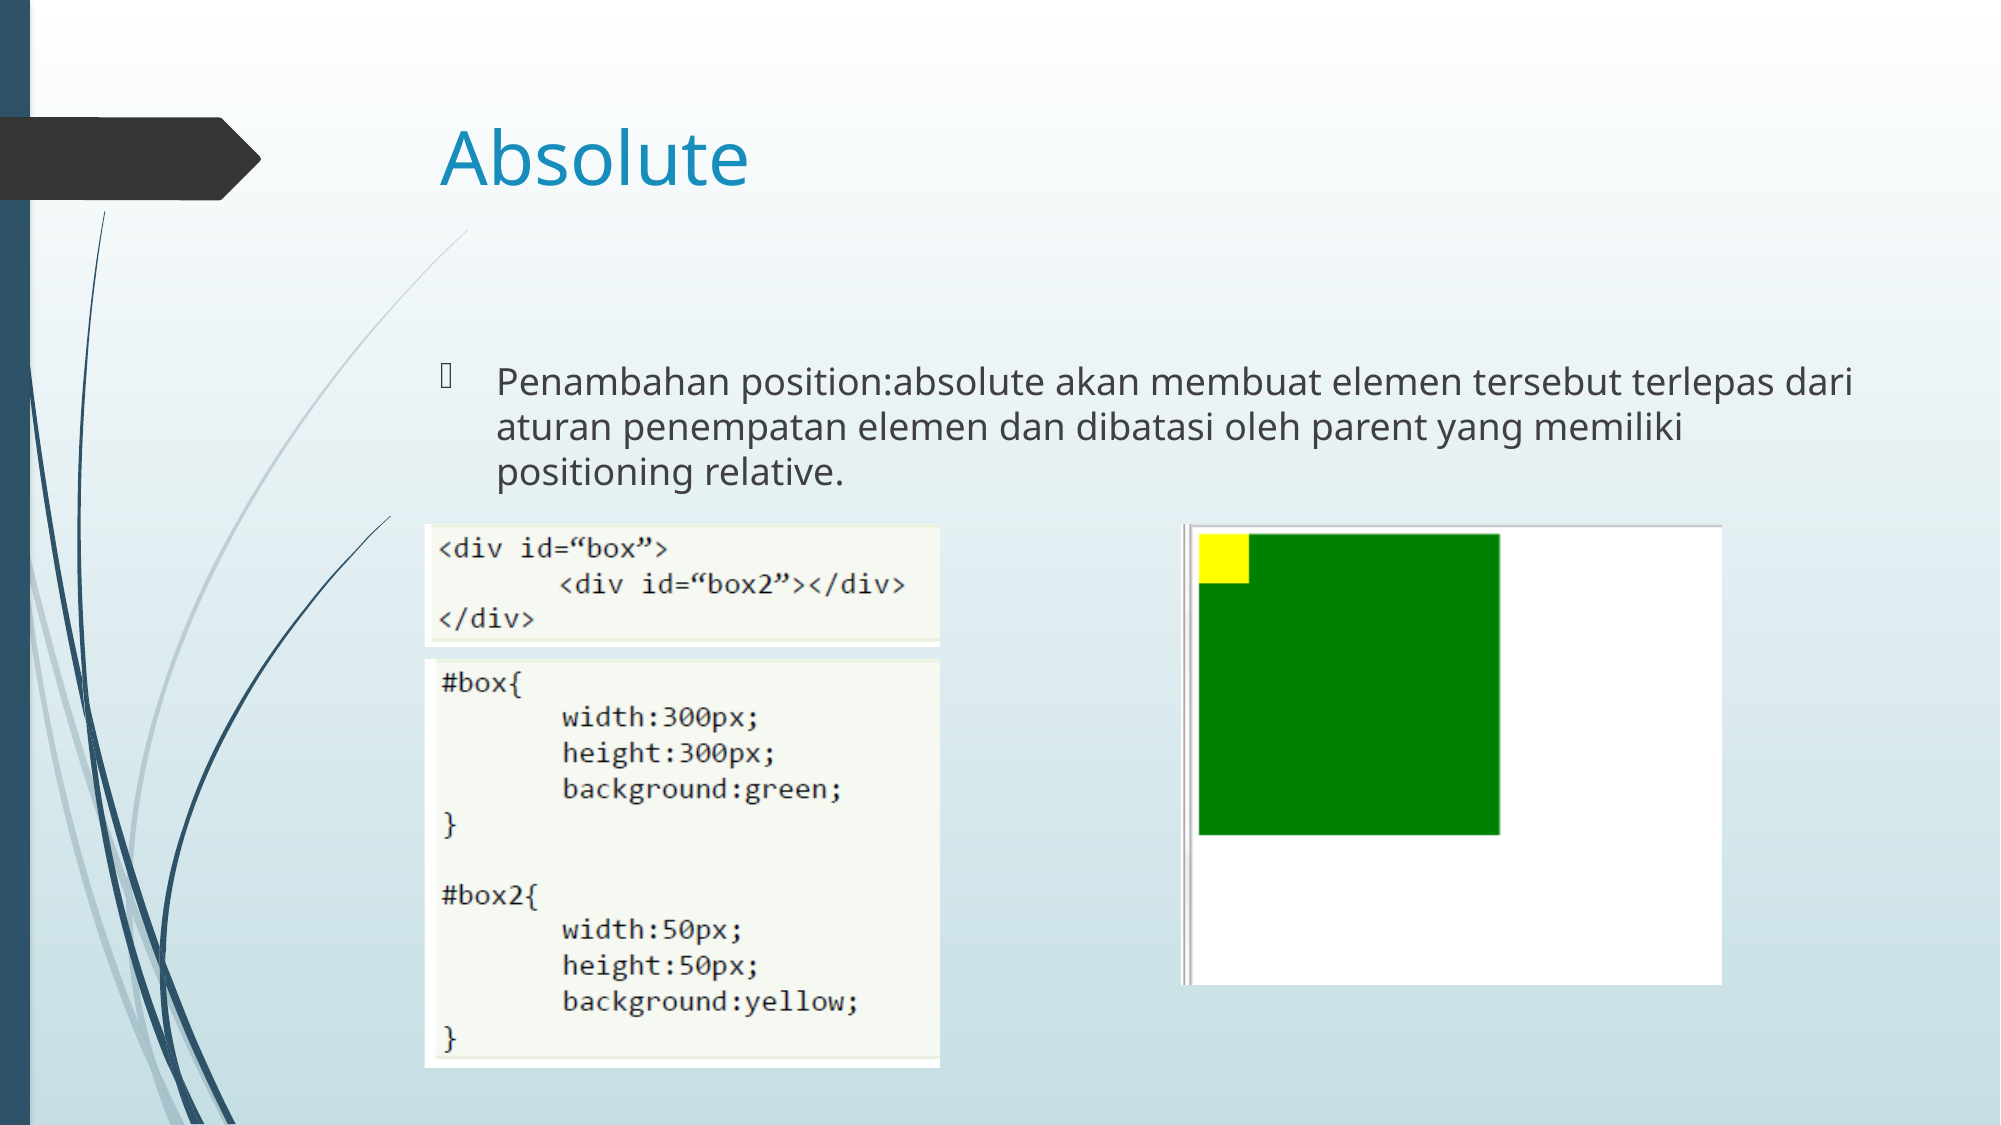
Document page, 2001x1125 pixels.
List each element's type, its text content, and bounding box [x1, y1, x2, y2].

picture [1180, 524, 1722, 986]
title Absolute [425, 102, 1888, 313]
picture [424, 524, 941, 648]
picture [424, 659, 941, 1068]
list Penambahan position:absolute akan membuat elemen tersebut terlepas dari aturan penempatan elemen dan dibatasi oleh parent yang memiliki positioning relative. [424, 350, 1888, 970]
